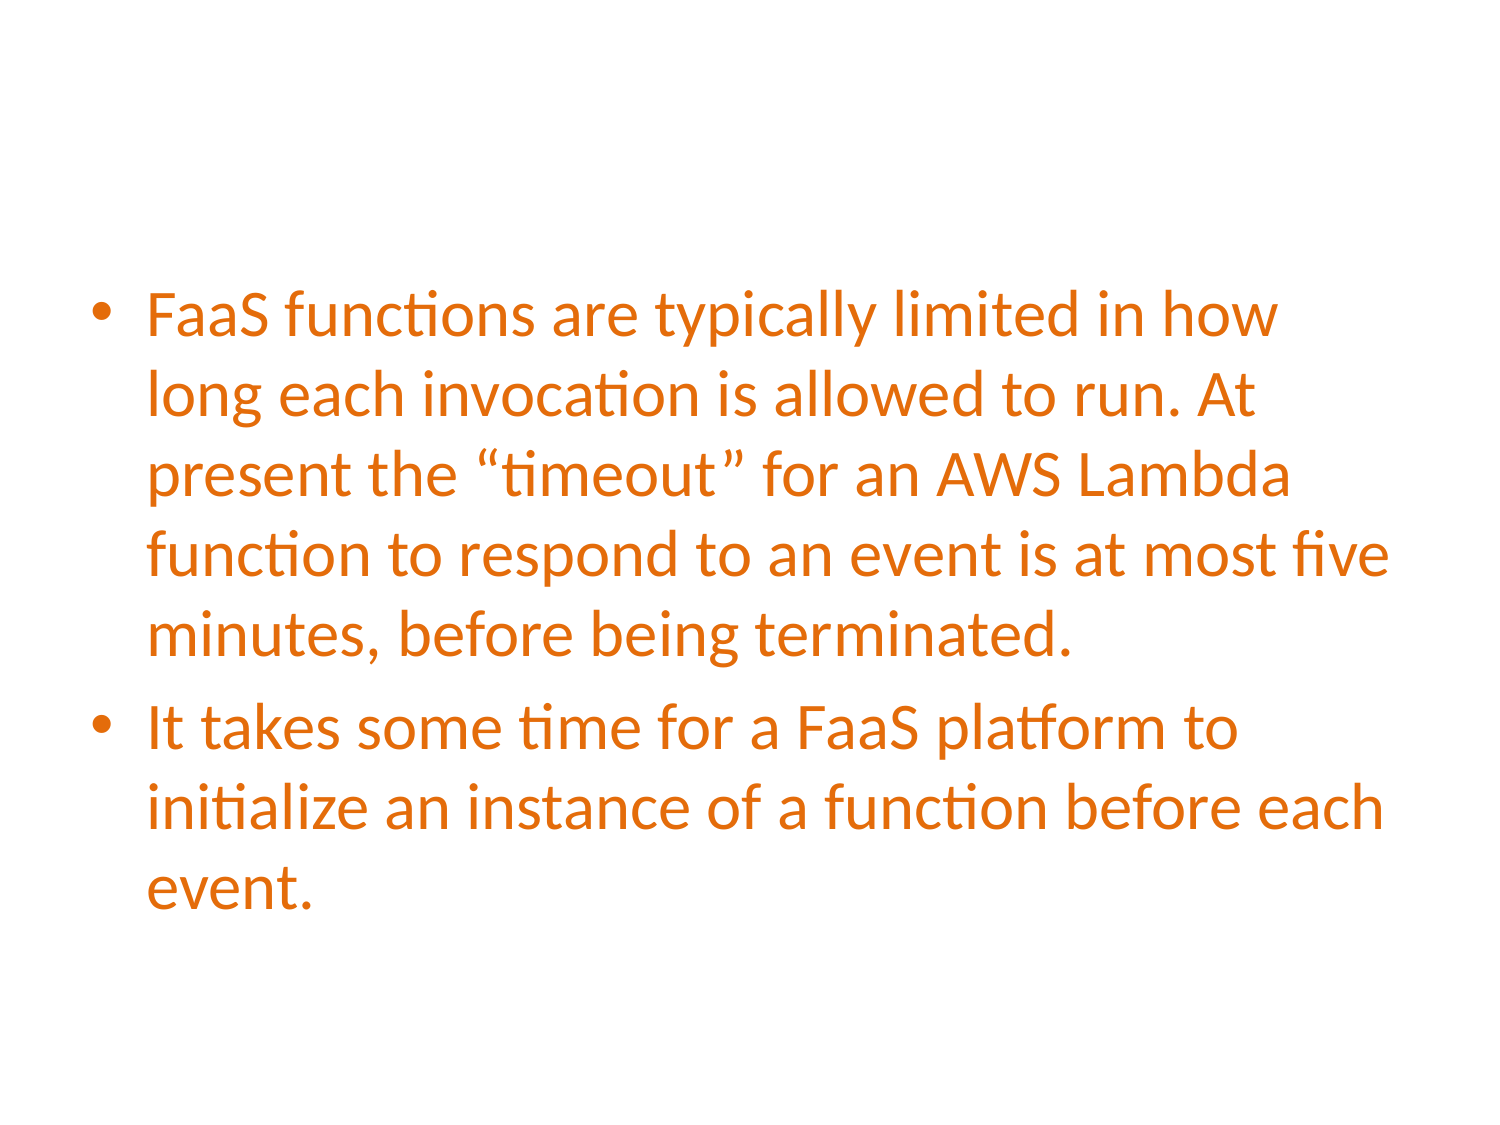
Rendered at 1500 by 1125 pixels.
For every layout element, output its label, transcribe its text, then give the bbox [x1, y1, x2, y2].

list FaaS functions are typically limited in how long each invocation is allowed to run. At present the “timeout” for an AWS Lambda function to respond to an event is at most five minutes, before being terminated. It takes some time for a FaaS platform to initialize an instance of a function before each event. [75, 262, 1425, 1005]
